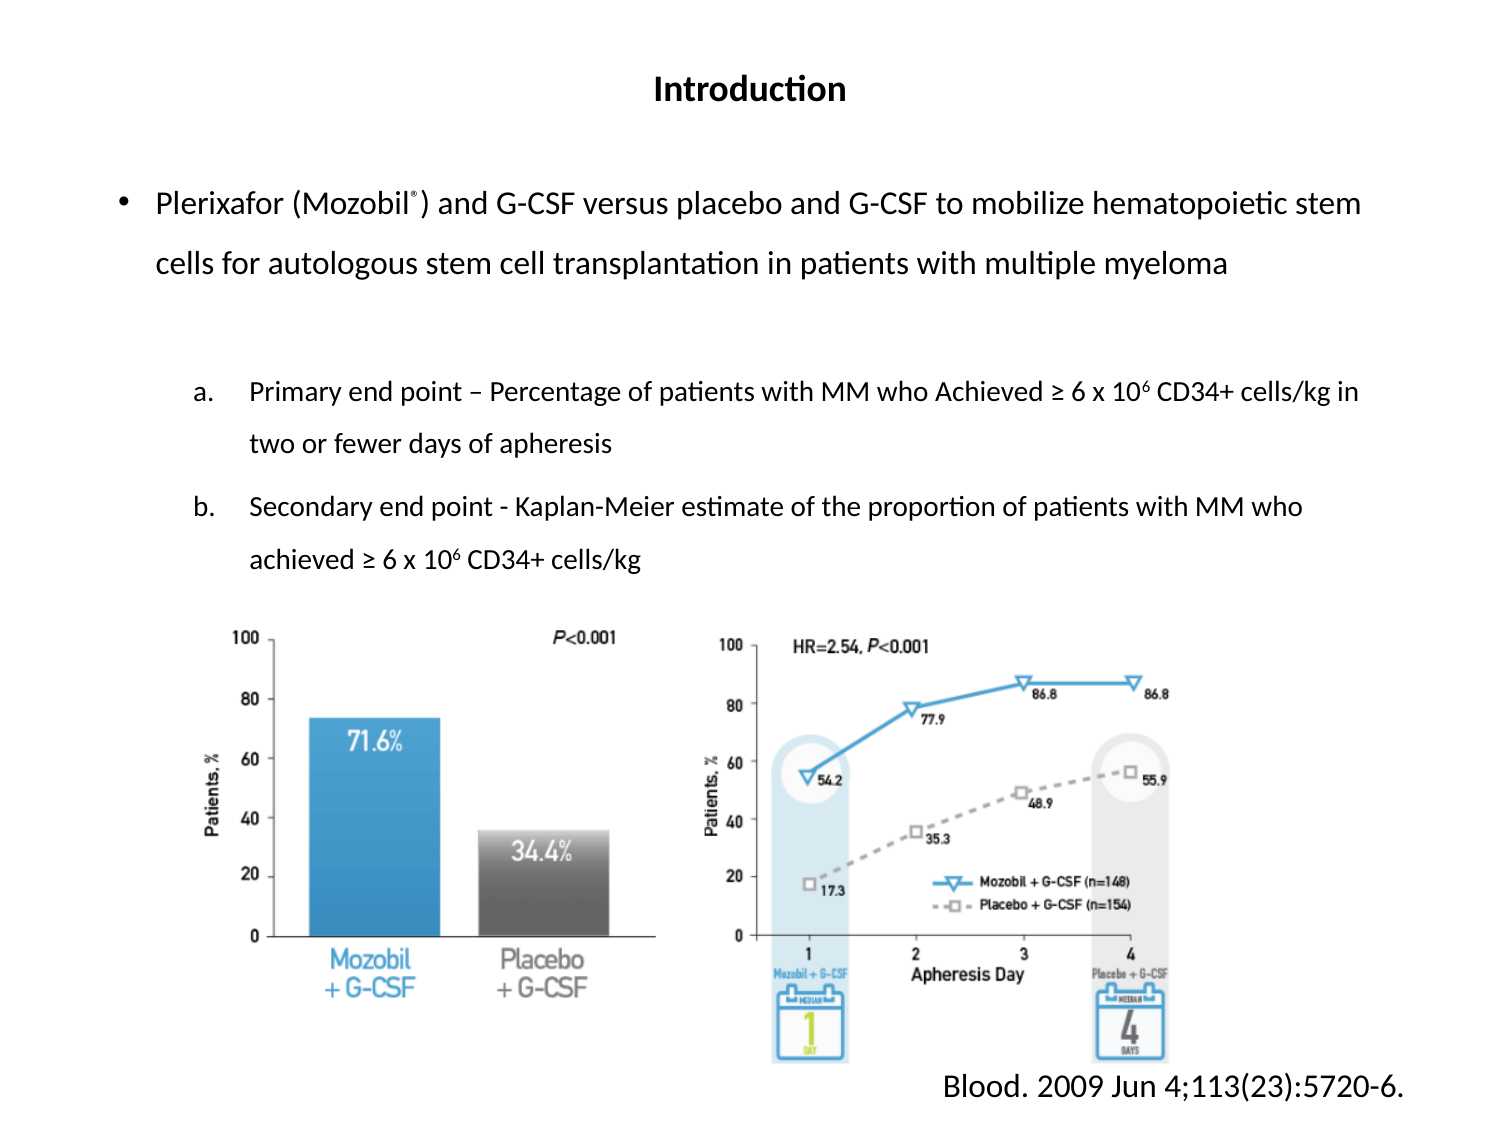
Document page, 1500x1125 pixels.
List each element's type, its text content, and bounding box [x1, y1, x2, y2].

text_box Blood. 2009 Jun 4;113(23):5720-6. [512, 1056, 1421, 1112]
text_box Introduction [65, 56, 1436, 117]
picture [696, 617, 1187, 1080]
picture [176, 579, 671, 1029]
list Plerixafor (Mozobil®) and G-CSF versus placebo and G-CSF to mobilize hematopoietic stem cells for autologous stem cell transplantation in patients with multiple myeloma Primary end point – Percentage of patients with MM who Achieved ≥ 6 x 106 CD34+ cells/kg in two or fewer days of apheresis Secondary end point - Kaplan-Meier estimate of the proportion of patients with MM who achieved ≥ 6 x 106 CD34+ cells/kg [103, 153, 1397, 1107]
